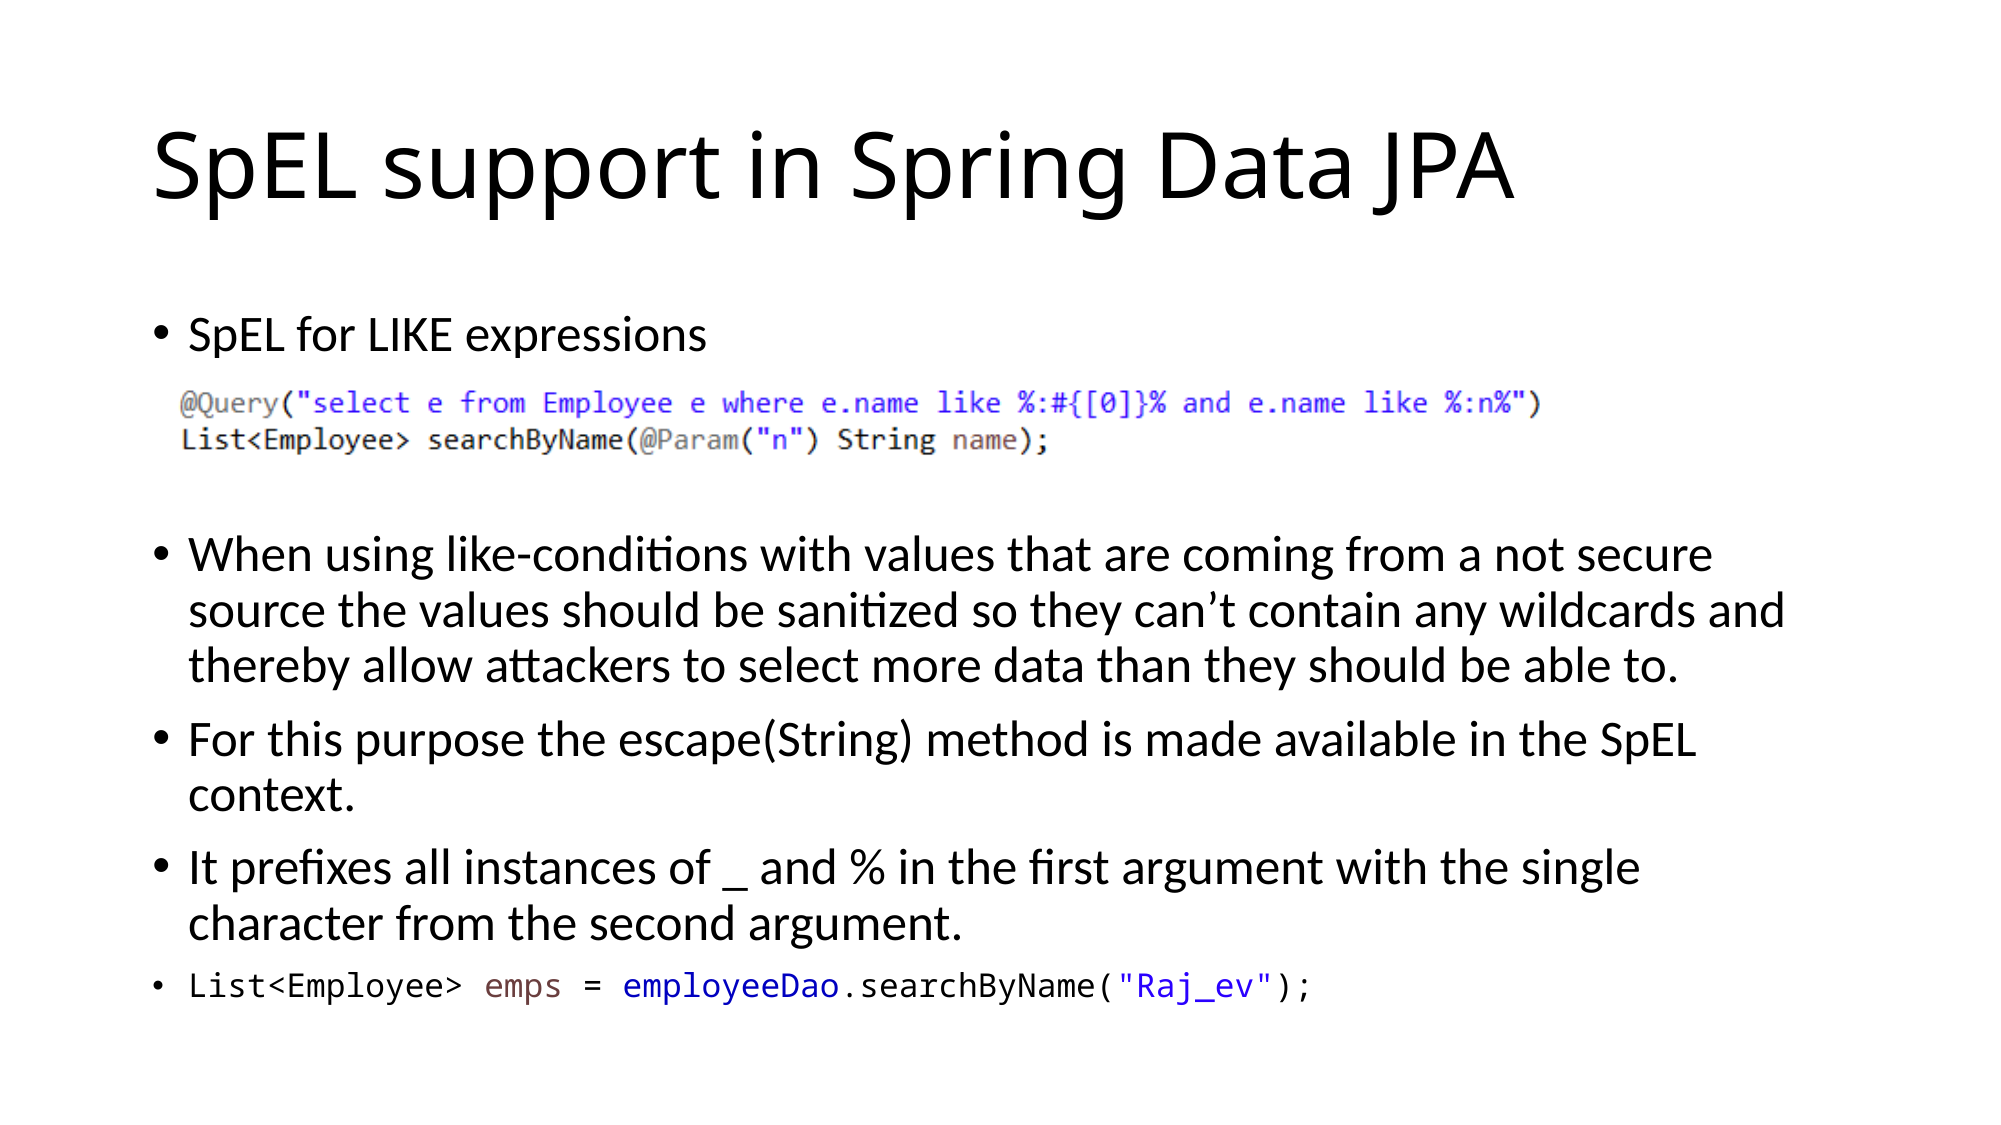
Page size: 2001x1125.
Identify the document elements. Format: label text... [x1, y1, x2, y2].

picture [150, 358, 1602, 488]
list SpEL for LIKE expressions When using like-conditions with values that are coming from a not secure source the values should be sanitized so they can’t contain any wildcards and thereby allow attackers to select more data than they should be able to. For this purpose the escape(String) method is made available in the SpEL context. It prefixes all instances of _ and % in the first argument with the single character from the second argument. List<Employee> emps = employeeDao.searchByName("Raj_ev"); [137, 299, 1863, 1014]
title SpEL support in Spring Data JPA [137, 59, 1863, 278]
